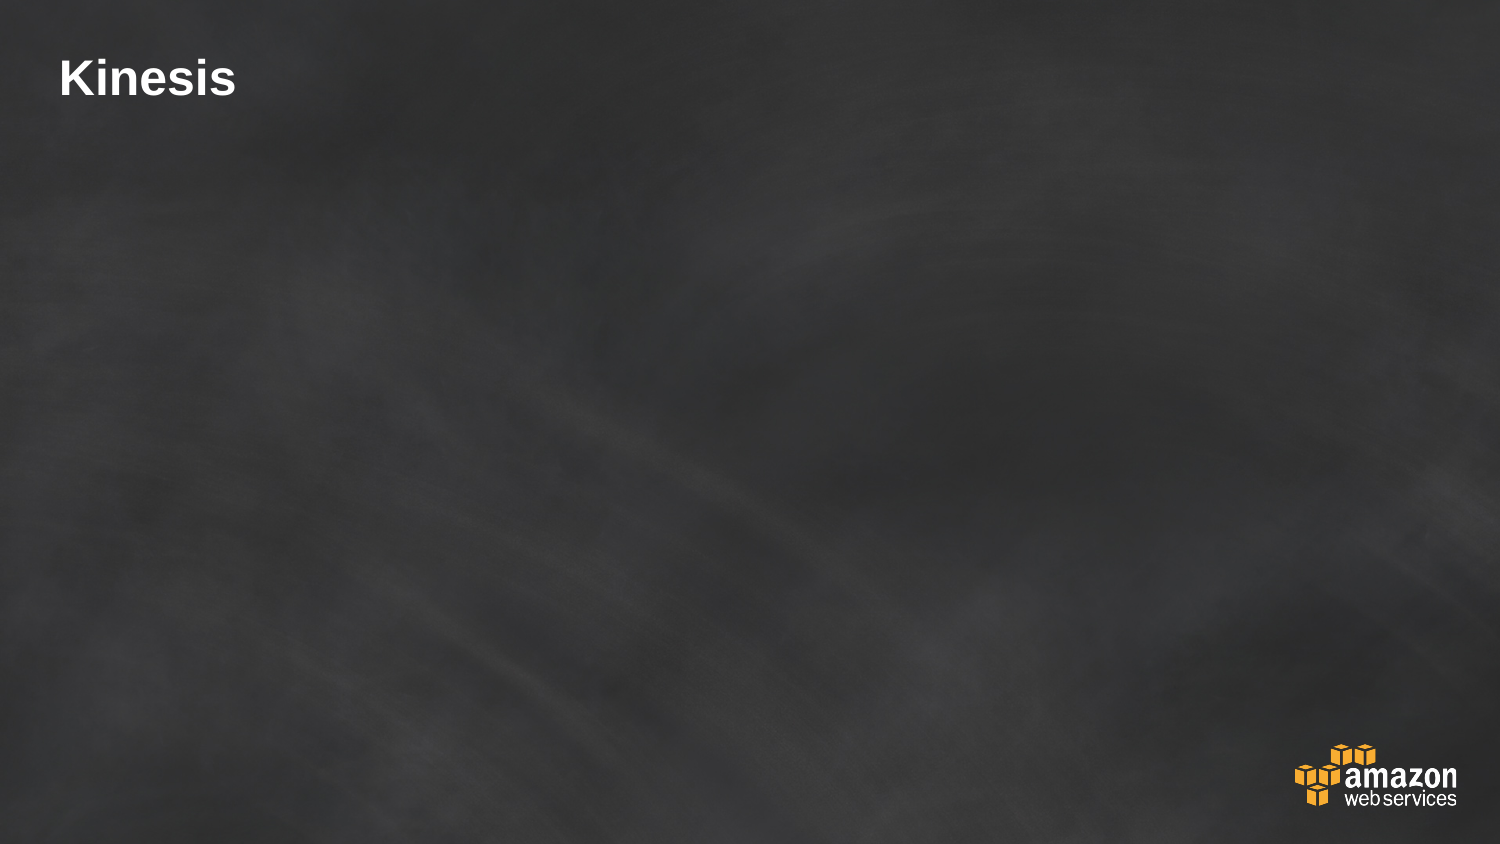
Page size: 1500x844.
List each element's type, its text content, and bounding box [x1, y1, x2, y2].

picture [0, 0, 1500, 844]
title Kinesis [43, 18, 1457, 132]
